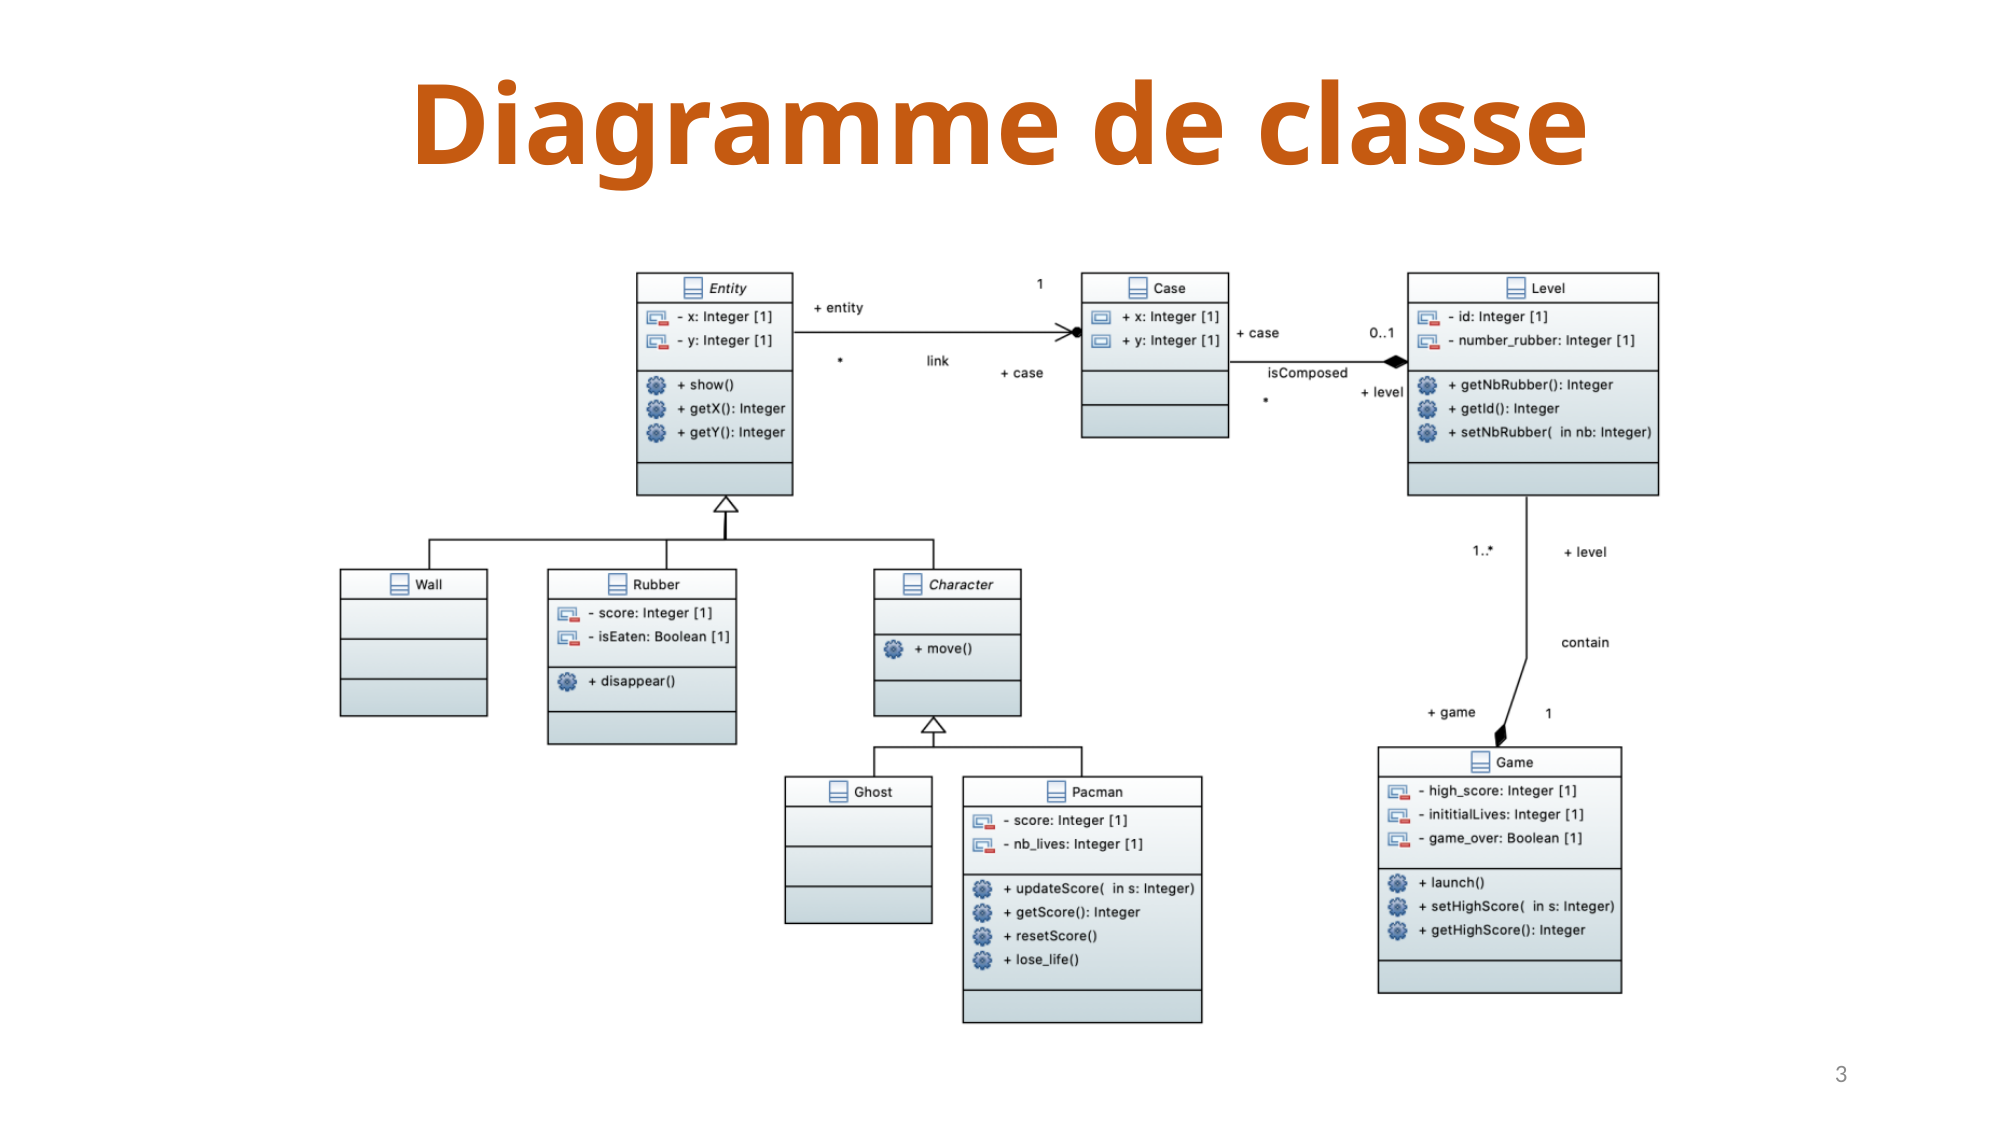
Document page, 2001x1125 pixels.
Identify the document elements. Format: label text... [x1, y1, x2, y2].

text_box Diagramme de classe [137, 0, 1863, 195]
picture [260, 194, 1740, 1064]
slide_number 3 [1412, 1042, 1863, 1103]
